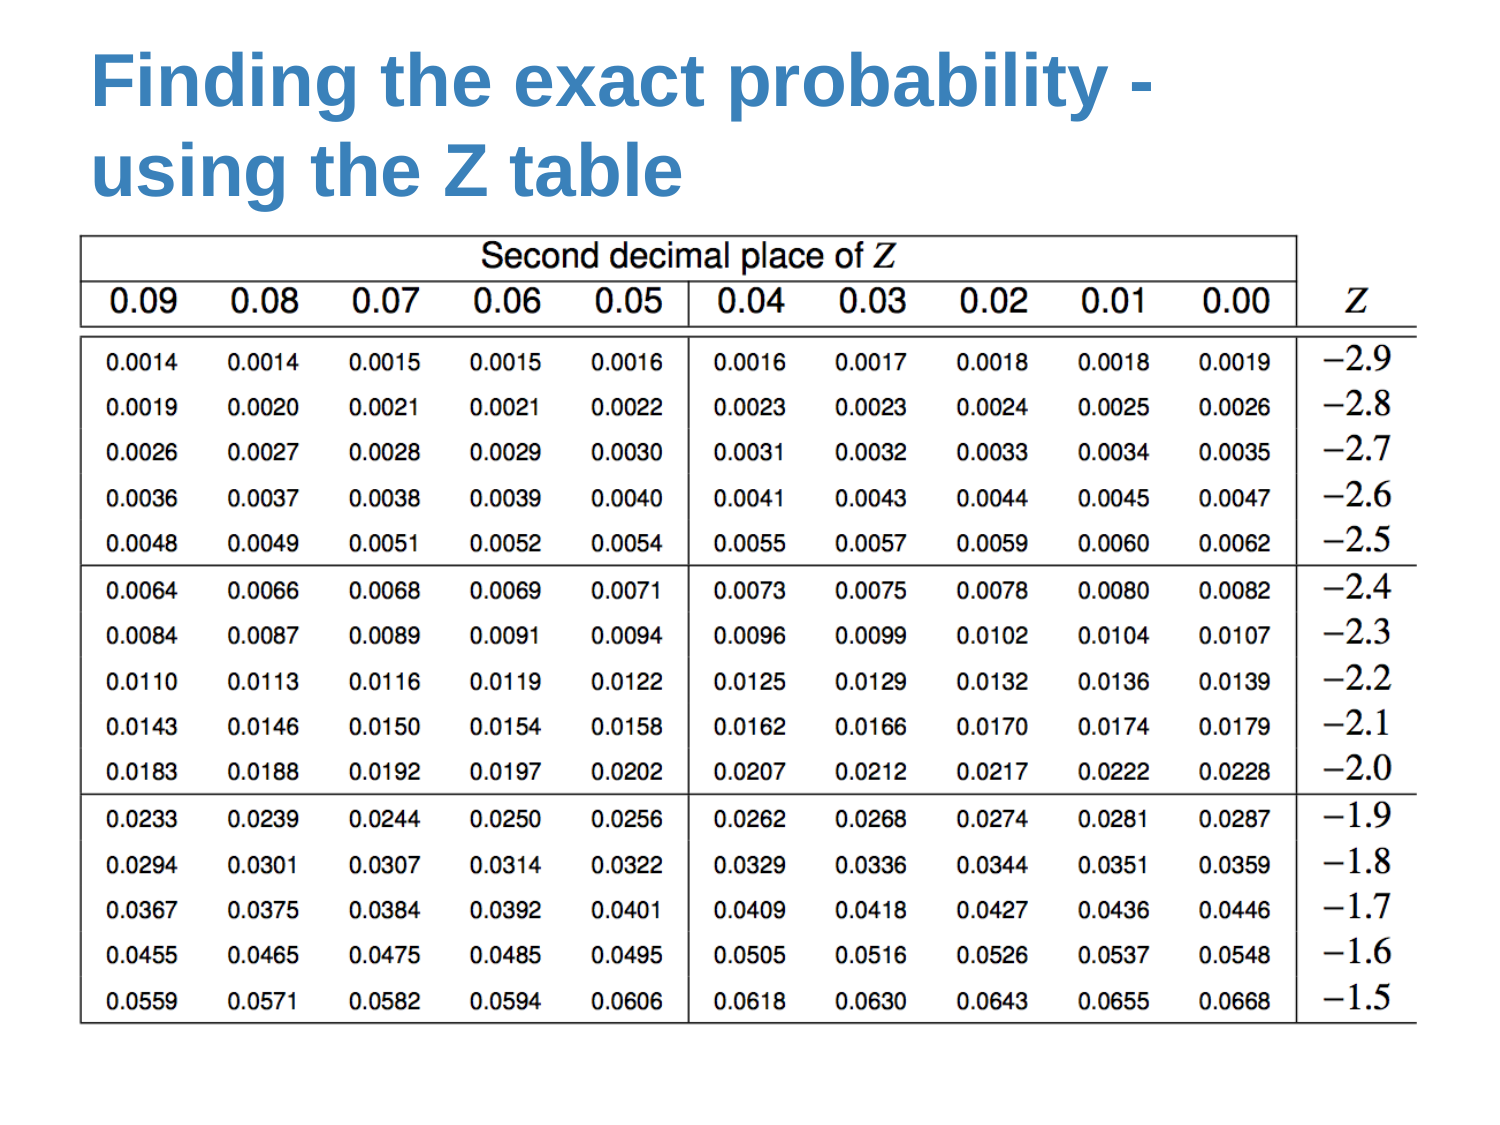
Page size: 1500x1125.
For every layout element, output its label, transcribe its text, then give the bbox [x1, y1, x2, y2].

picture [74, 225, 1426, 1029]
title Finding the exact probability - using the Z table [75, 38, 1425, 225]
